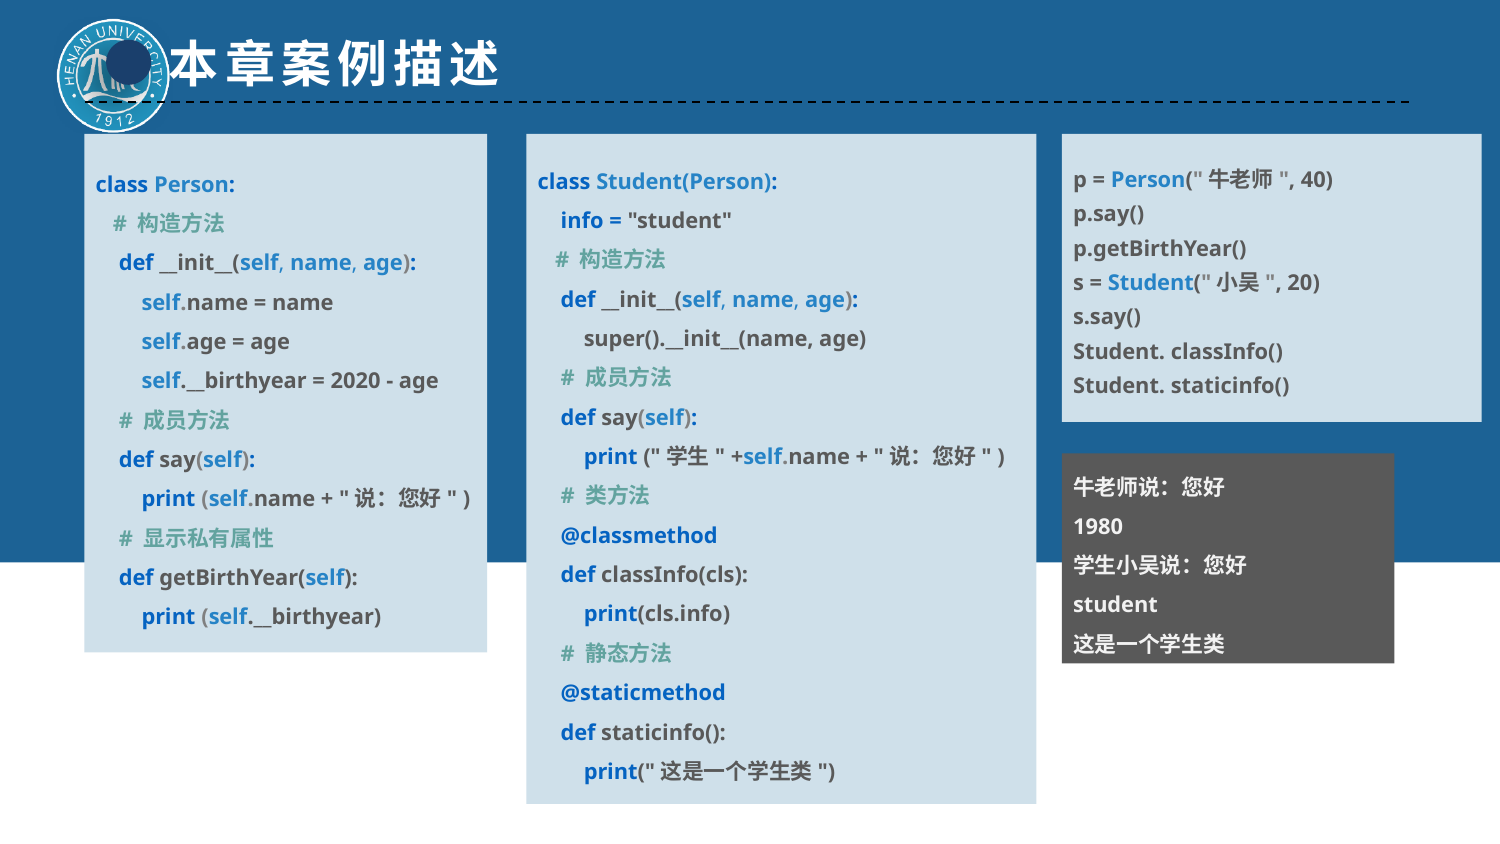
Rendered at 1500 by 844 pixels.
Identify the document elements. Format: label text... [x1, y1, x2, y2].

text_box class Student(Person): info = "student" # 构造方法 def __init__(self, name, age): super().__init__(name, age) # 成员方法 def say(self): print ("学生" +self.name + "说：您好" ) # 类方法 @classmethod def classInfo(cls): print(cls.info) # 静态方法 @staticmethod def staticinfo(): print("这是一个学生类") [526, 133, 1037, 805]
text_box 本章案例描述 [154, 25, 516, 98]
text_box [104, 38, 153, 87]
text_box 牛老师说：您好 1980 学生小吴说：您好 student 这是一个学生类 [1061, 453, 1395, 664]
text_box p = Person("牛老师", 40) p.say() p.getBirthYear() s = Student("小吴", 20) s.say() Student. classInfo() Student. staticinfo() [1061, 133, 1482, 423]
text_box class Person: # 构造方法 def __init__(self, name, age): self.name = name self.age = age self.__birthyear = 2020 - age # 成员方法 def say(self): print (self.name + "说：您好" ) # 显示私有属性 def getBirthYear(self): print (self.__birthyear) [84, 133, 488, 653]
